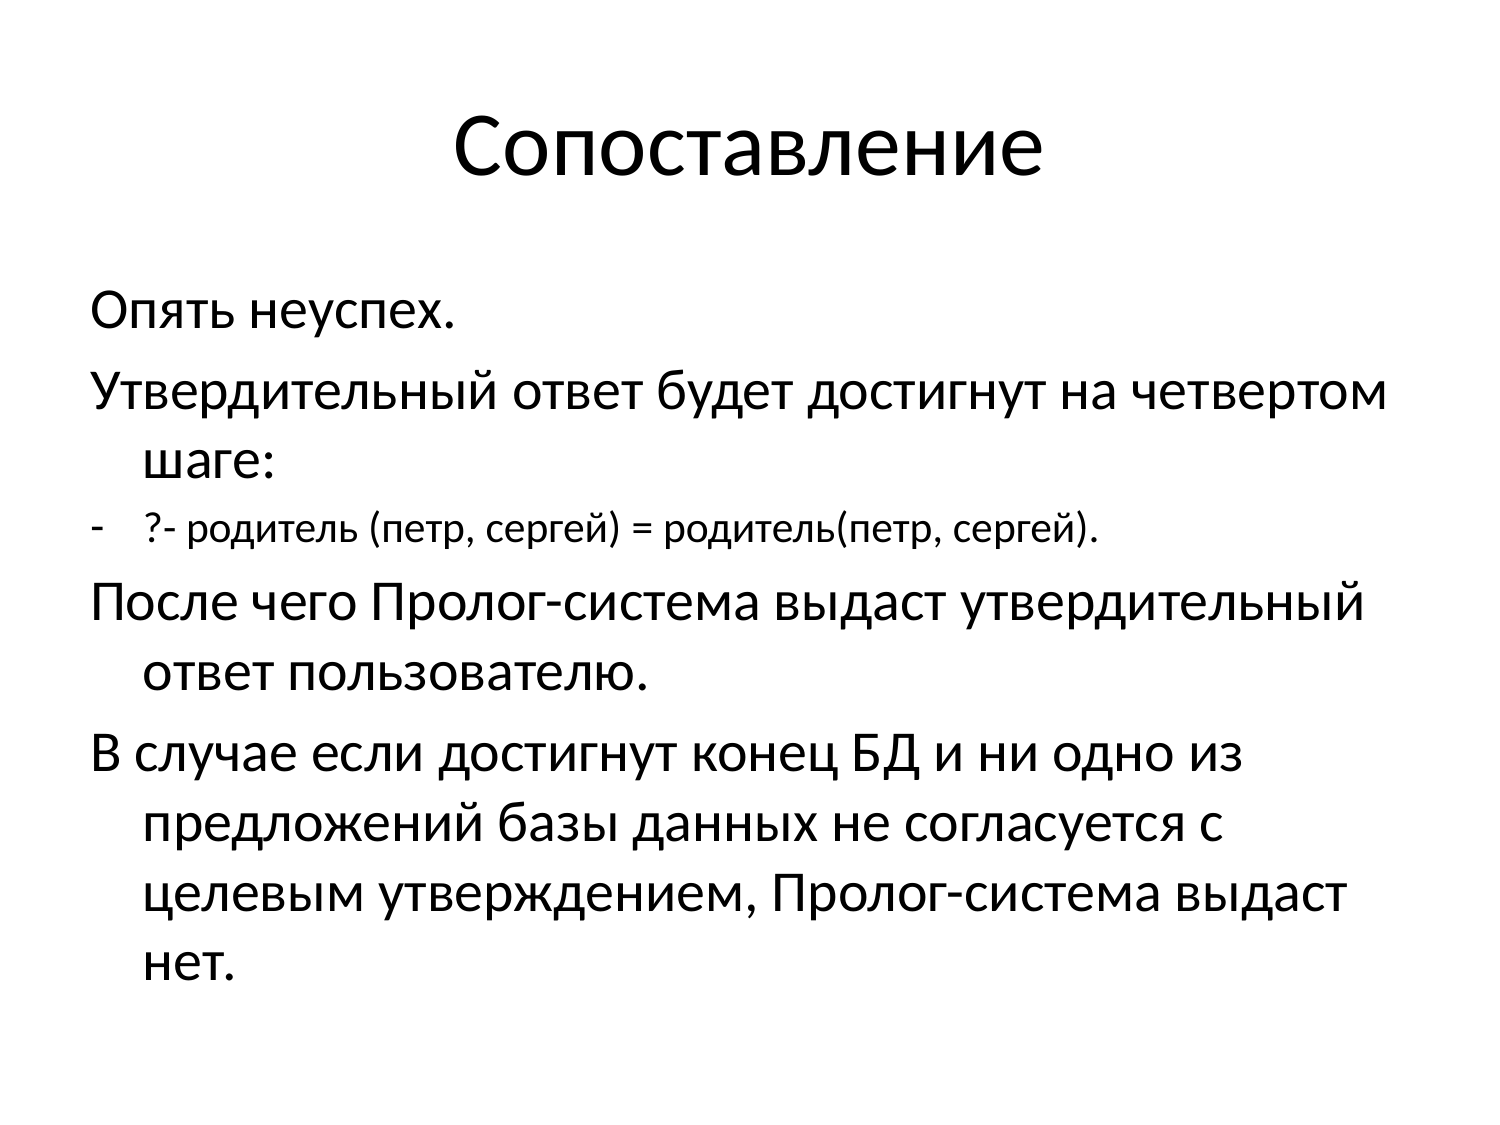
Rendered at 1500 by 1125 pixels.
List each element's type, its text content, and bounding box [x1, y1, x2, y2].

list Опять неуспех. Утвердительный ответ будет достигнут на четвертом шаге: ?- родитель (петр, сергей) = родитель(петр, сергей). После чего Пролог-система выдаст утвердительный ответ пользователю. В случае если достигнут конец БД и ни одно из предложений базы данных не согласуется с целевым утверждением, Пролог-система выдаст нет. [75, 262, 1425, 1005]
title Сопоставление [75, 45, 1425, 233]
